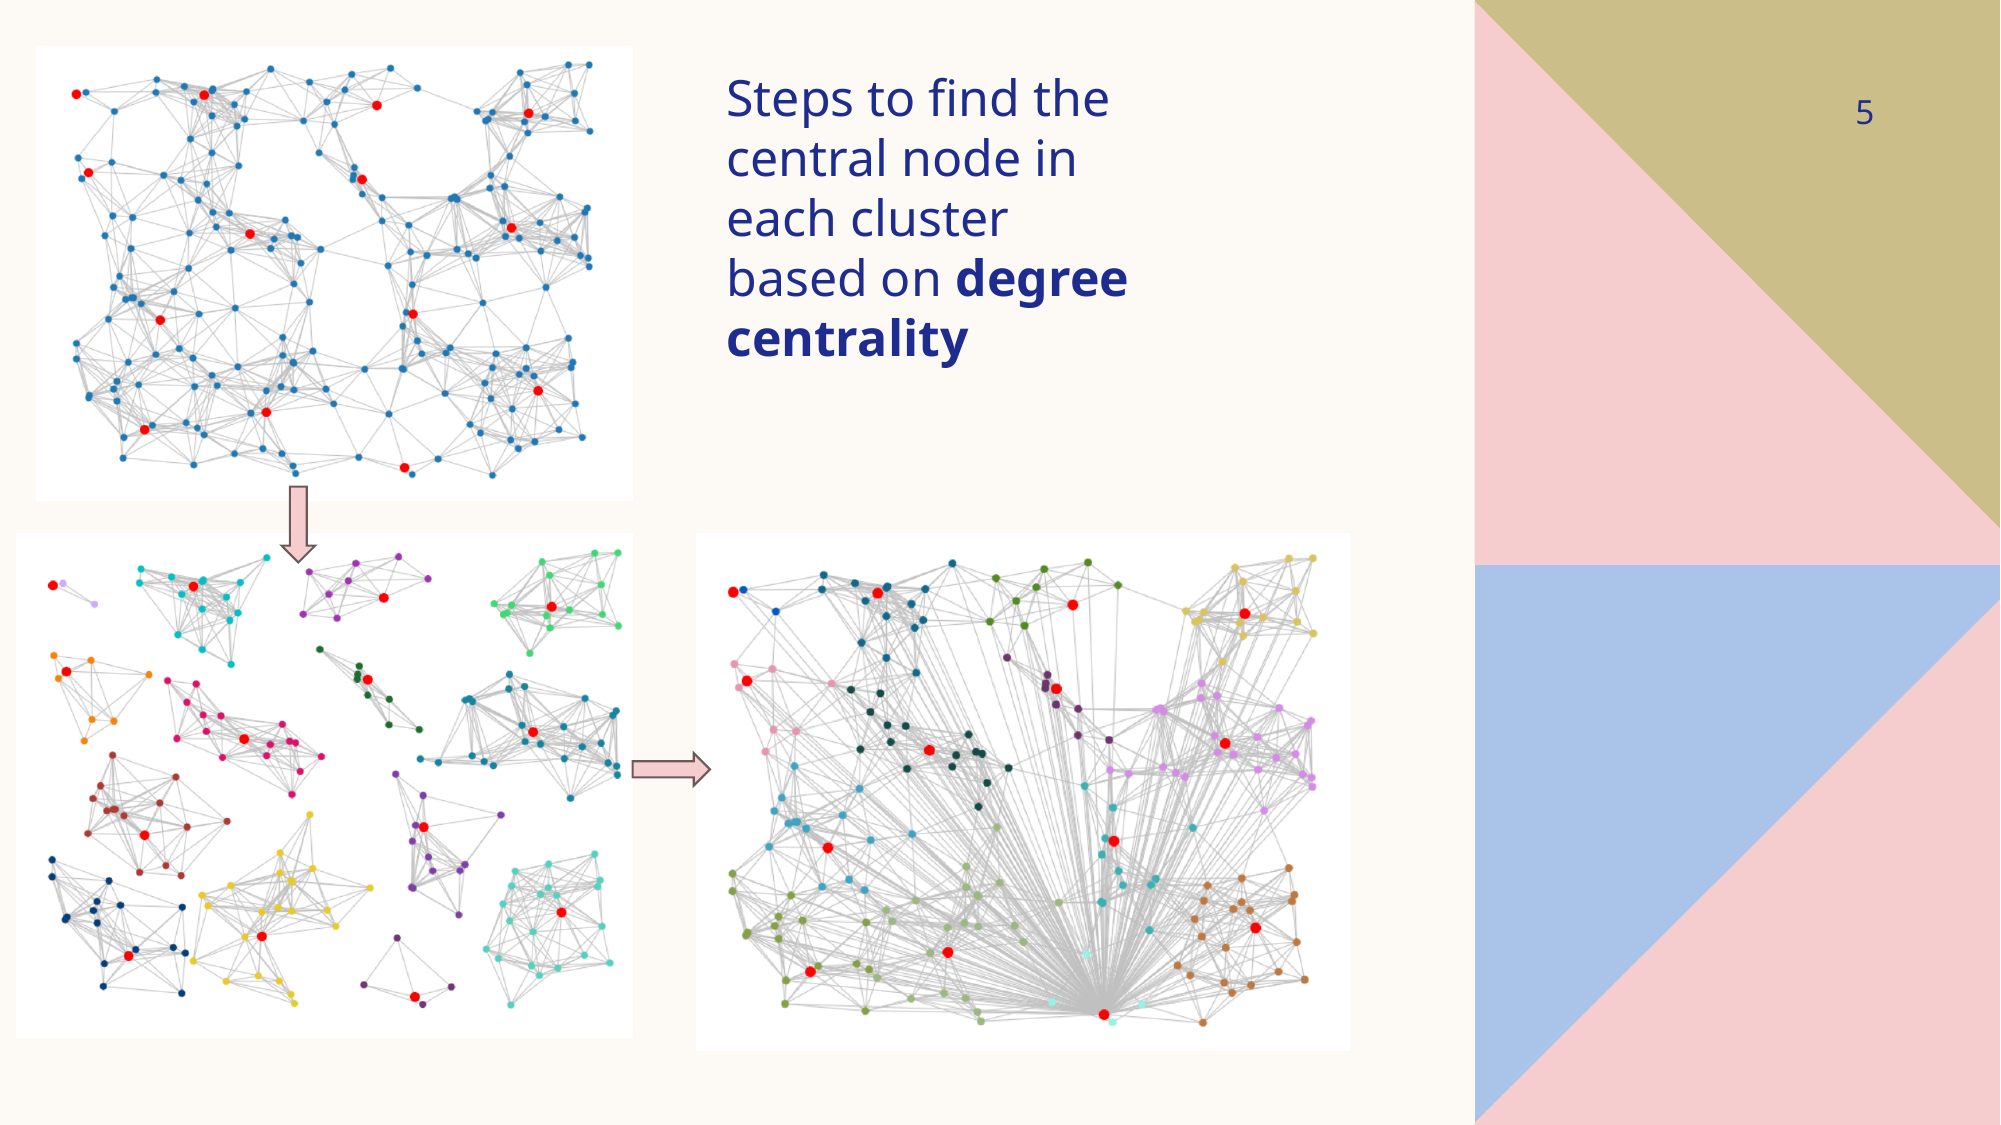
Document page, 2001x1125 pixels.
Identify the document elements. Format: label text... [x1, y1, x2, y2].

text_box Steps to find the central node in each cluster based on degree centrality [711, 58, 1204, 434]
text_box [288, 502, 308, 533]
slide_number 5 [1712, 75, 1875, 153]
picture [16, 533, 633, 1038]
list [696, 533, 1351, 1051]
text_box [633, 750, 696, 789]
picture [36, 46, 633, 502]
